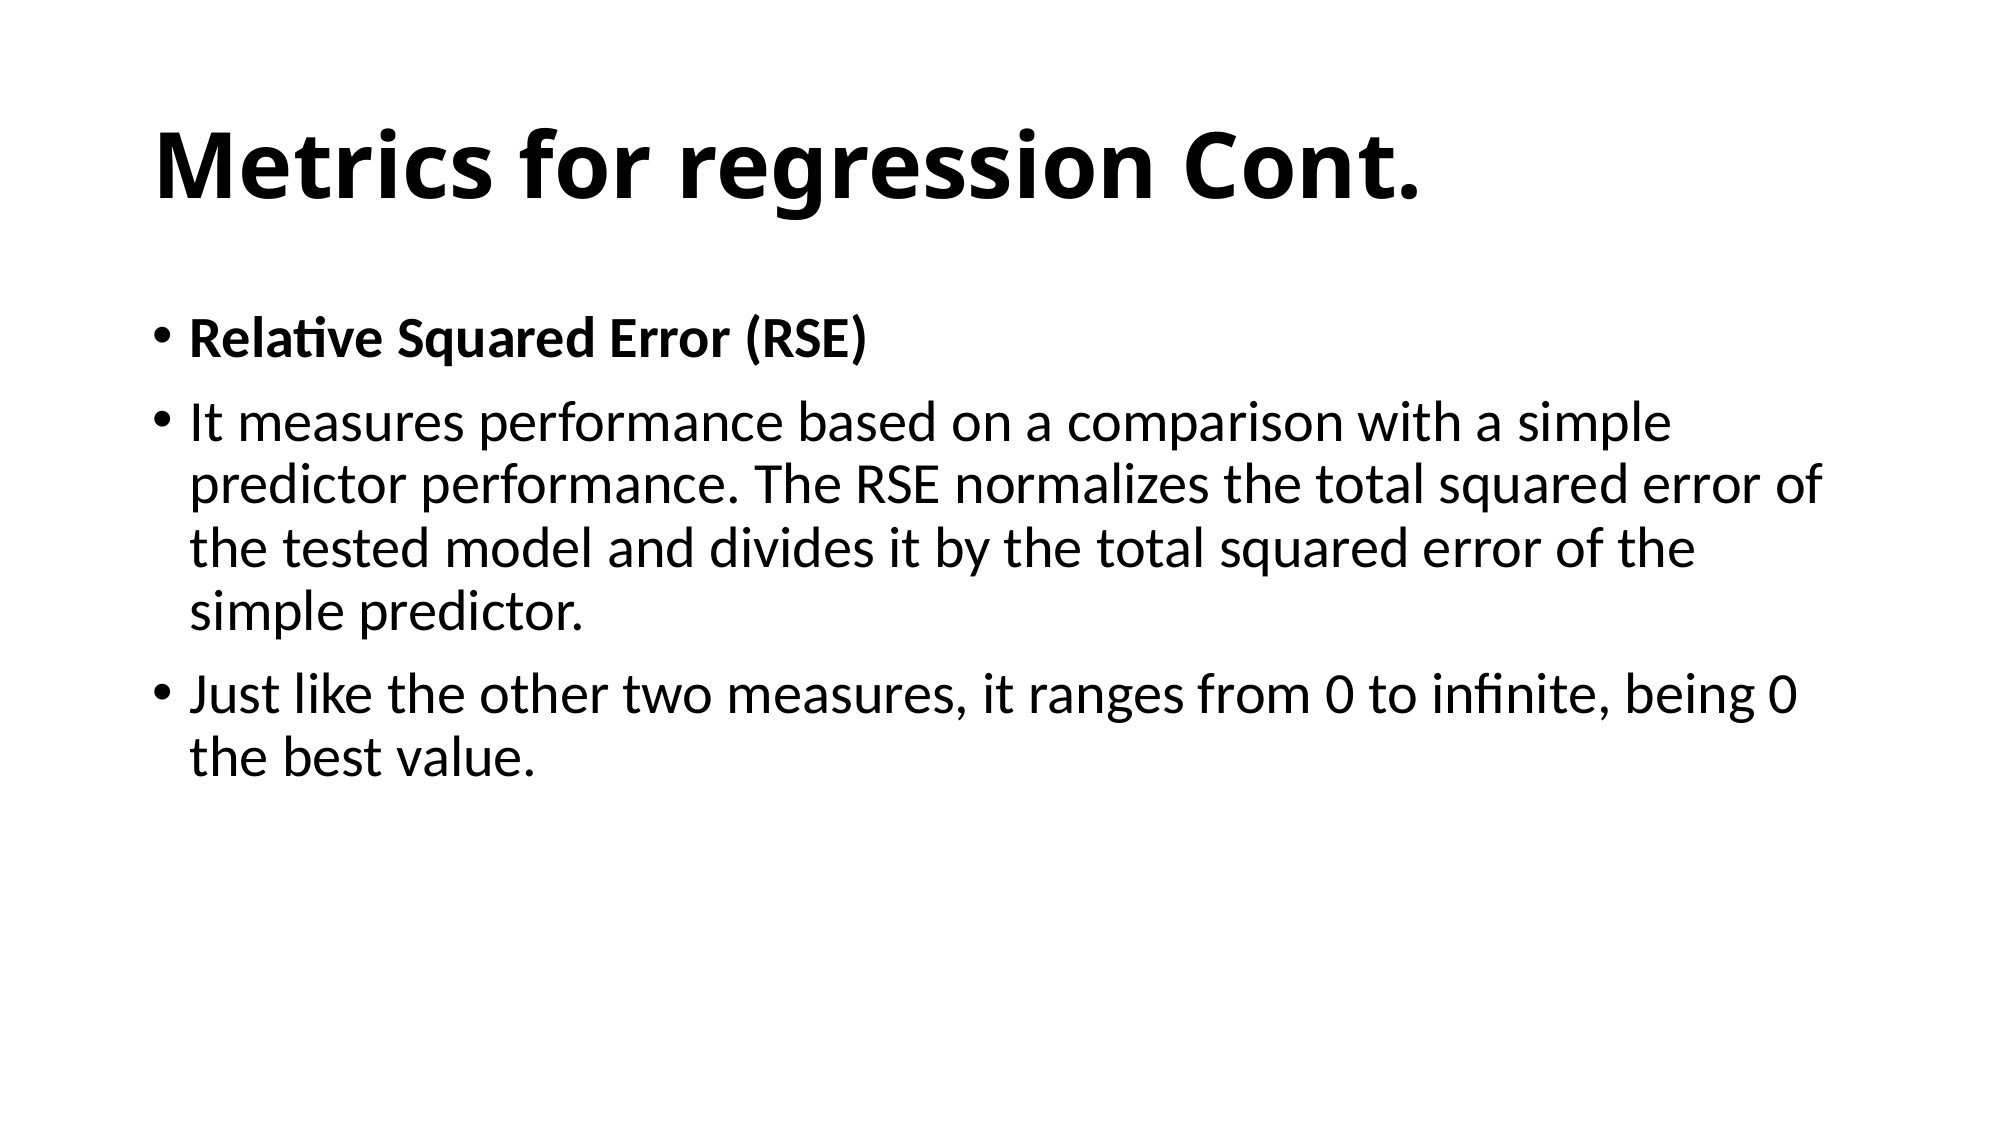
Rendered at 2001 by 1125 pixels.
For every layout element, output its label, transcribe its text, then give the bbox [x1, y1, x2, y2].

title Metrics for regression Cont. [137, 59, 1863, 278]
list Relative Squared Error (RSE) It measures performance based on a comparison with a simple predictor performance. The RSE normalizes the total squared error of the tested model and divides it by the total squared error of the simple predictor. Just like the other two measures, it ranges from 0 to infinite, being 0 the best value. [137, 299, 1863, 1014]
